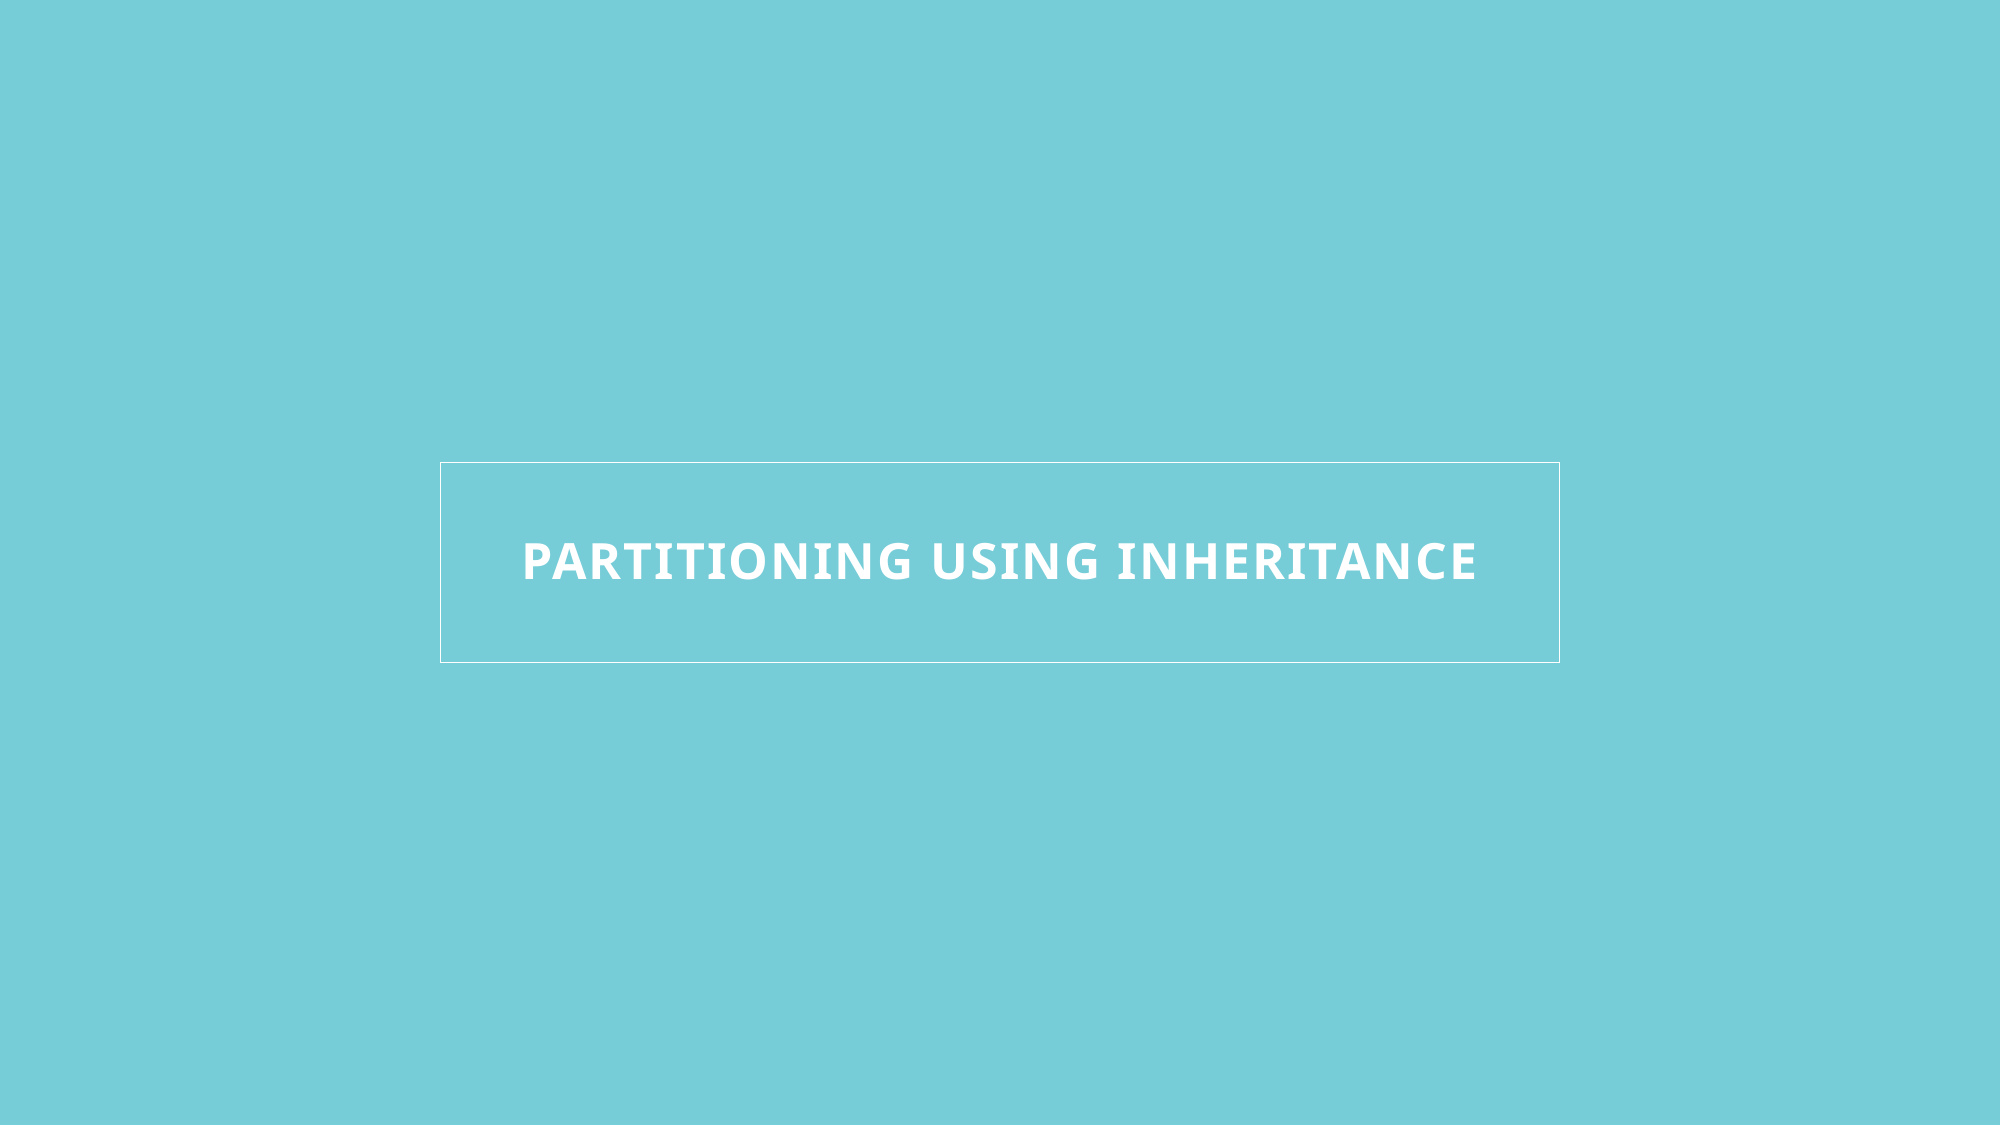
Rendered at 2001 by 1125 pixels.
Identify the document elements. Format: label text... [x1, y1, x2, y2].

text_box PARTITIONING USING INHERITANCE [440, 462, 1560, 663]
